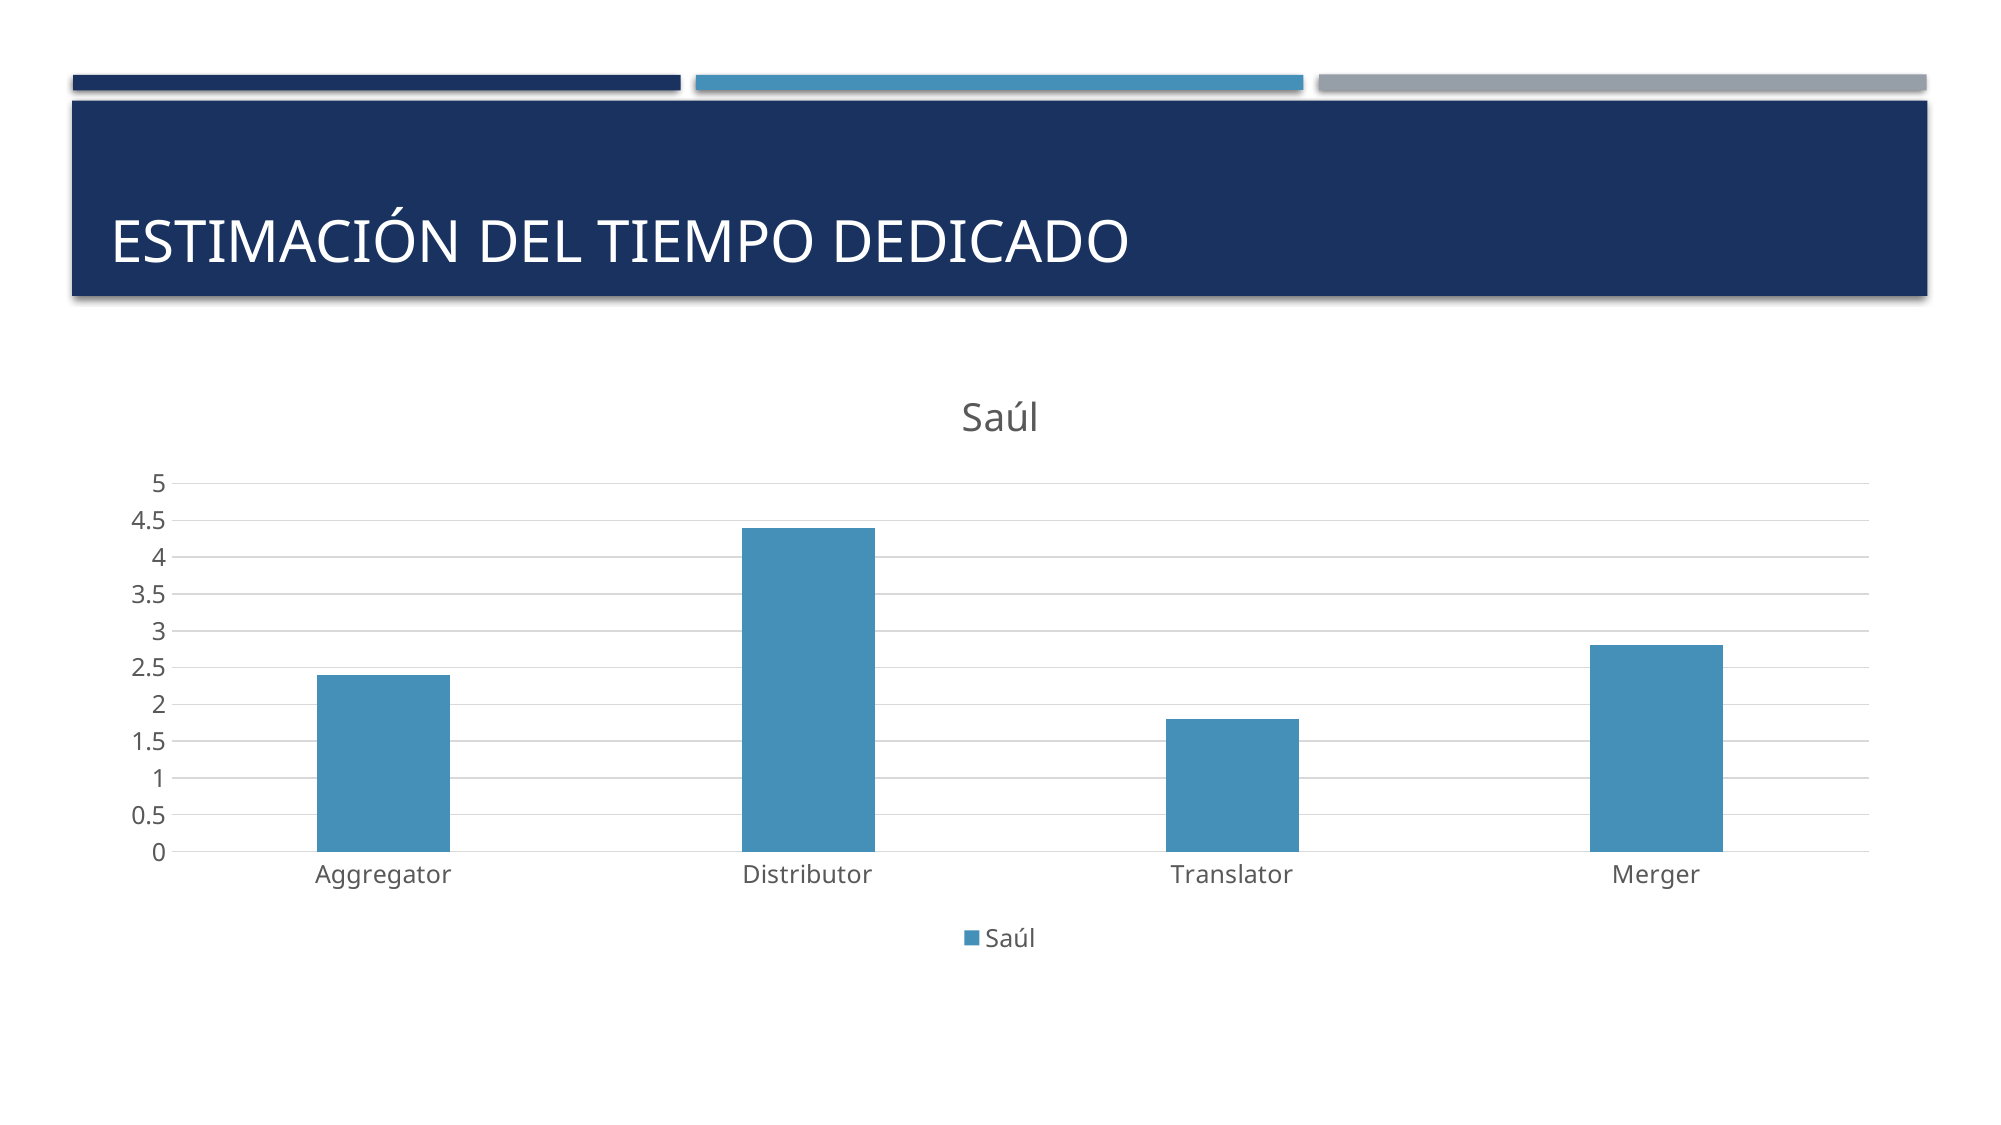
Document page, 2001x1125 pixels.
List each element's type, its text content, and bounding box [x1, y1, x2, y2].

title Estimación del tiempo dedicado [95, 115, 1905, 282]
chart [94, 357, 1906, 962]
